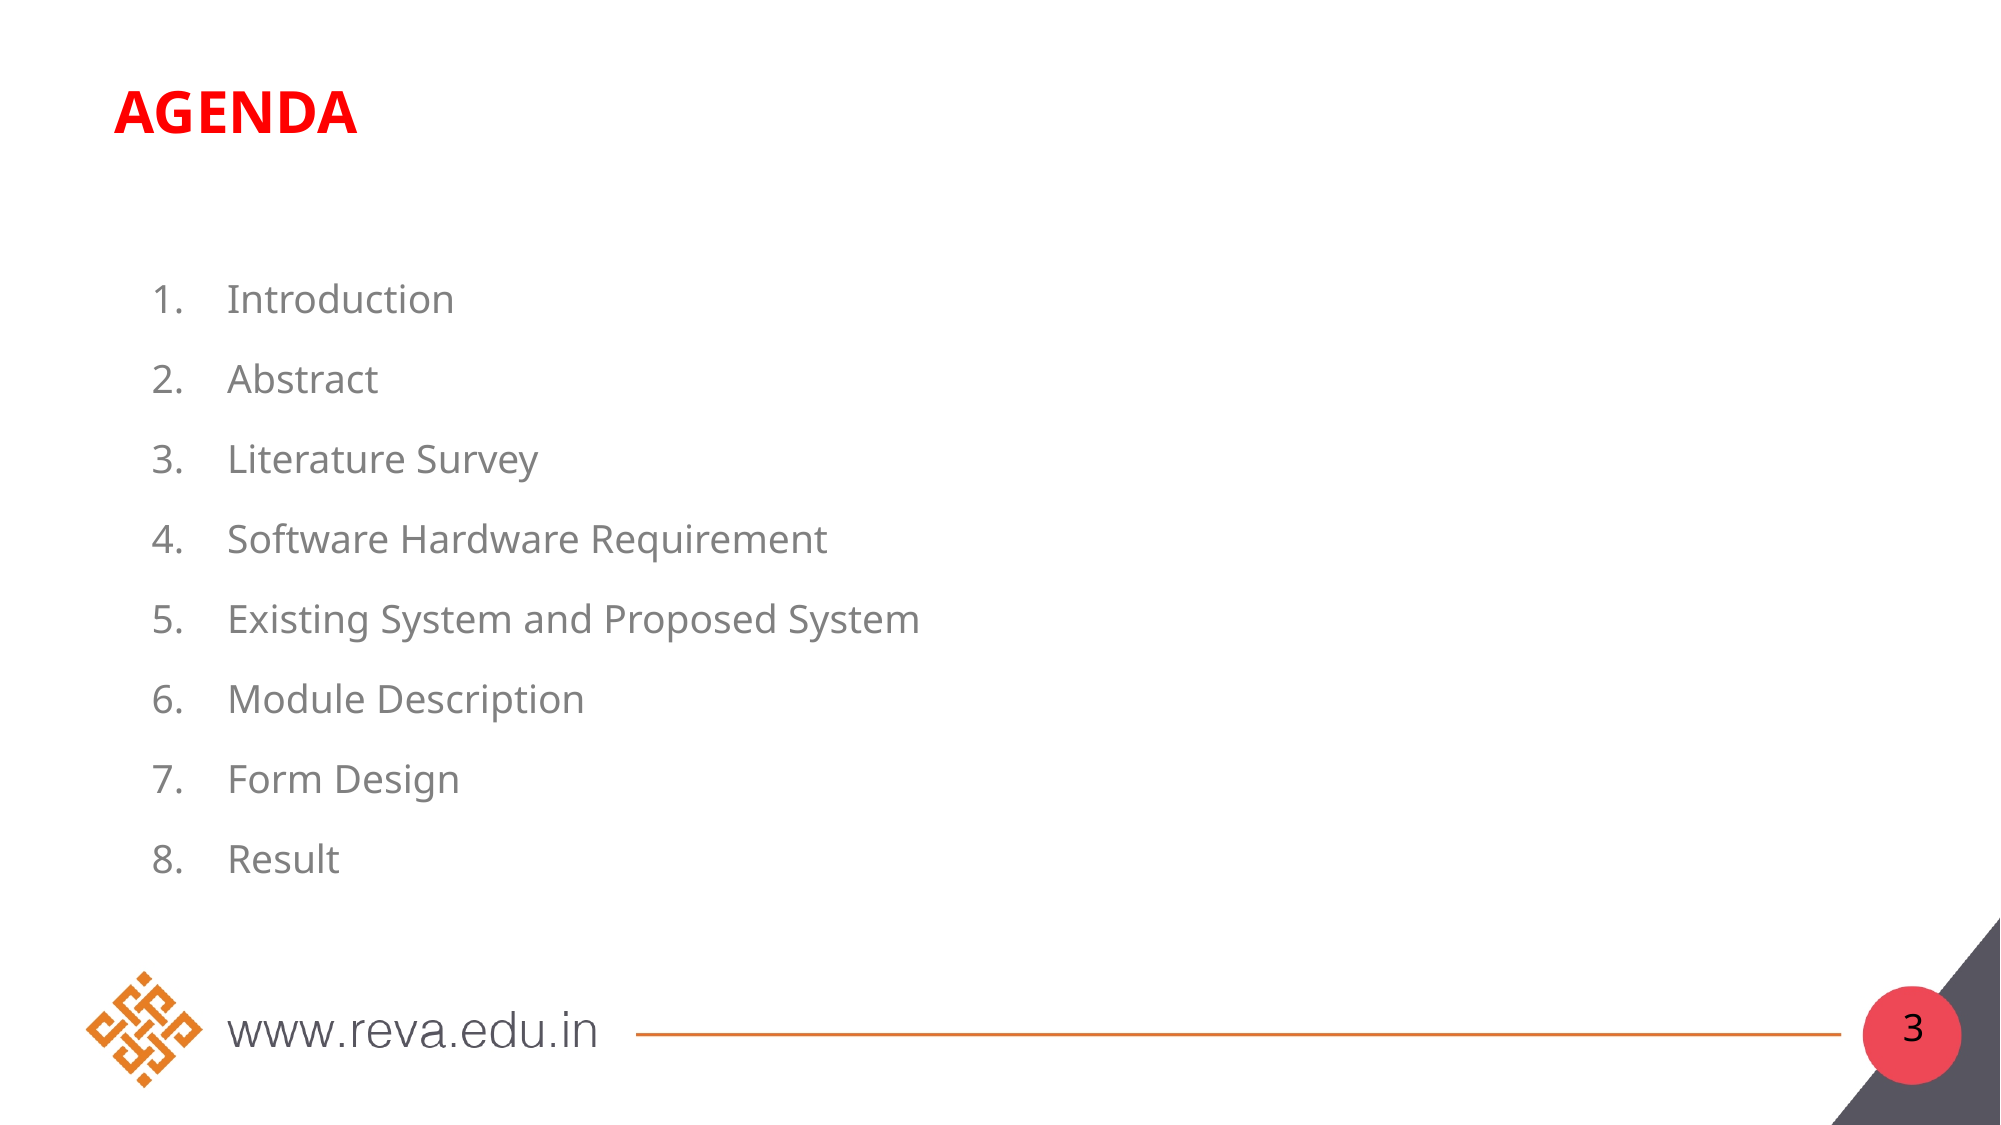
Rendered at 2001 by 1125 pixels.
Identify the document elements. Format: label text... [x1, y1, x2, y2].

slide_number 3 [1864, 999, 1963, 1060]
title Agenda [99, 45, 1119, 184]
list Introduction Abstract Literature Survey Software Hardware Requirement Existing System and Proposed System Module Description Form Design Result [136, 187, 1909, 897]
picture [0, 0, 2000, 1125]
